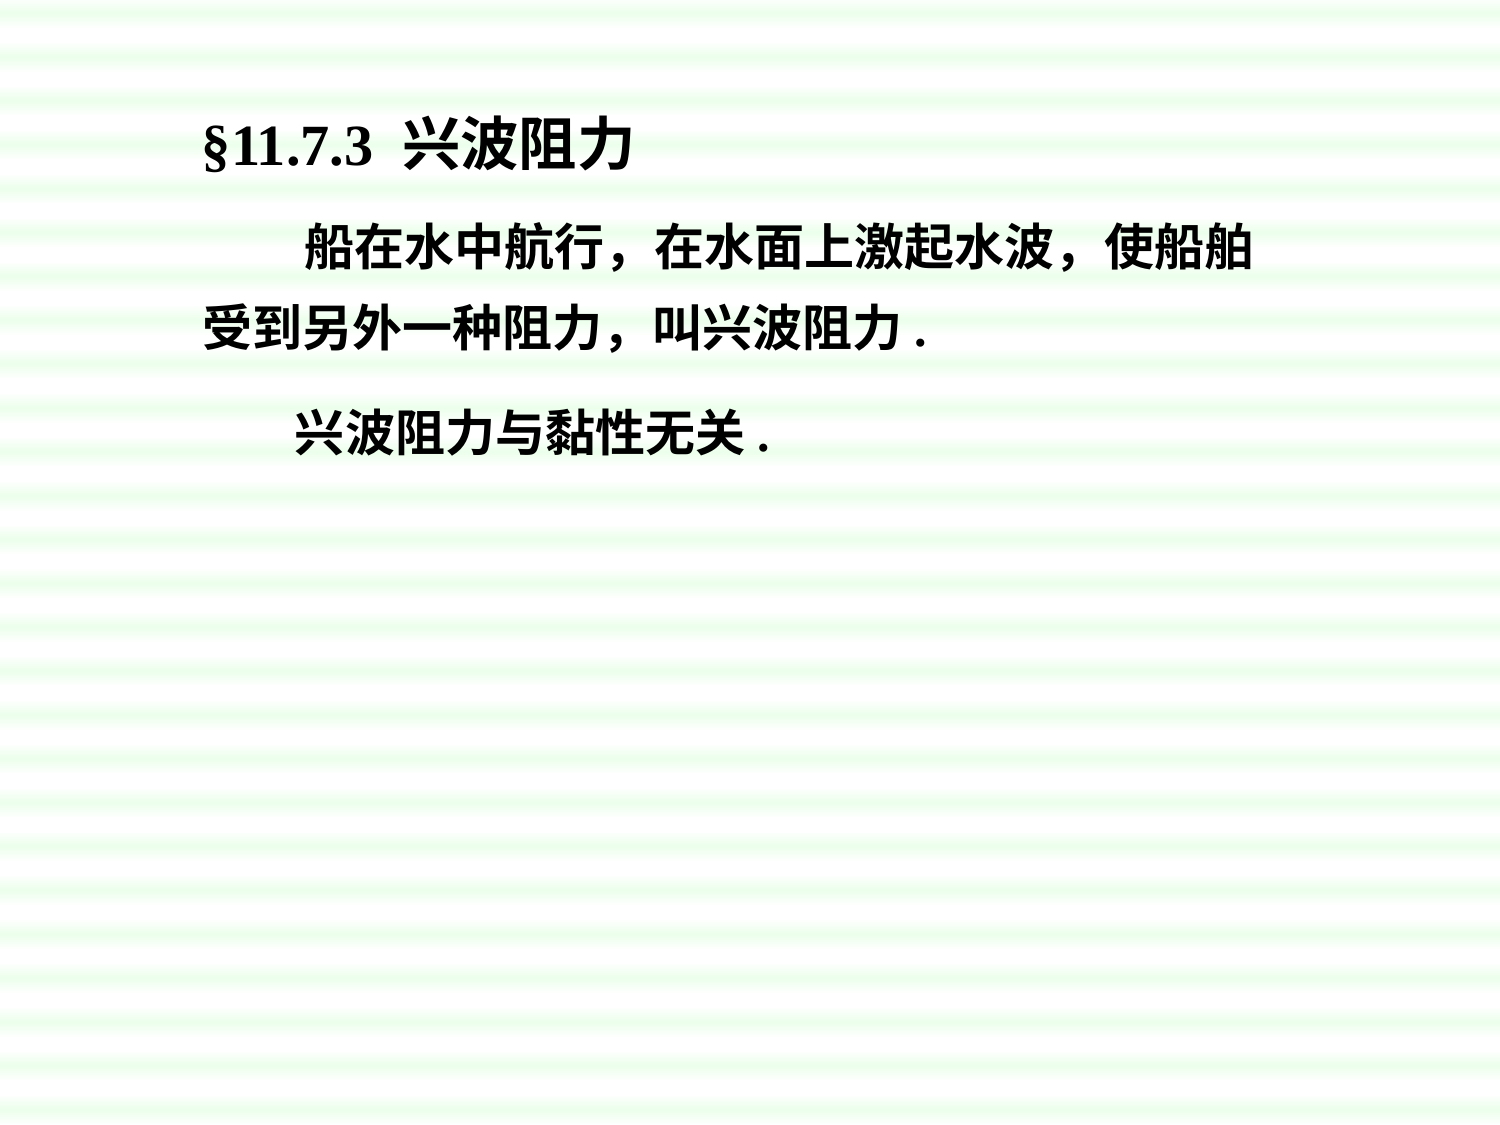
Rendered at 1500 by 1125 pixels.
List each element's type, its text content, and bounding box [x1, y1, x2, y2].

text_box 船在水中航行，在水面上激起水波，使船舶受到另外一种阻力，叫兴波阻力. [187, 187, 1303, 365]
text_box 兴波阻力与黏性无关. [280, 394, 822, 469]
text_box §11.7.3 兴波阻力 [187, 99, 690, 185]
